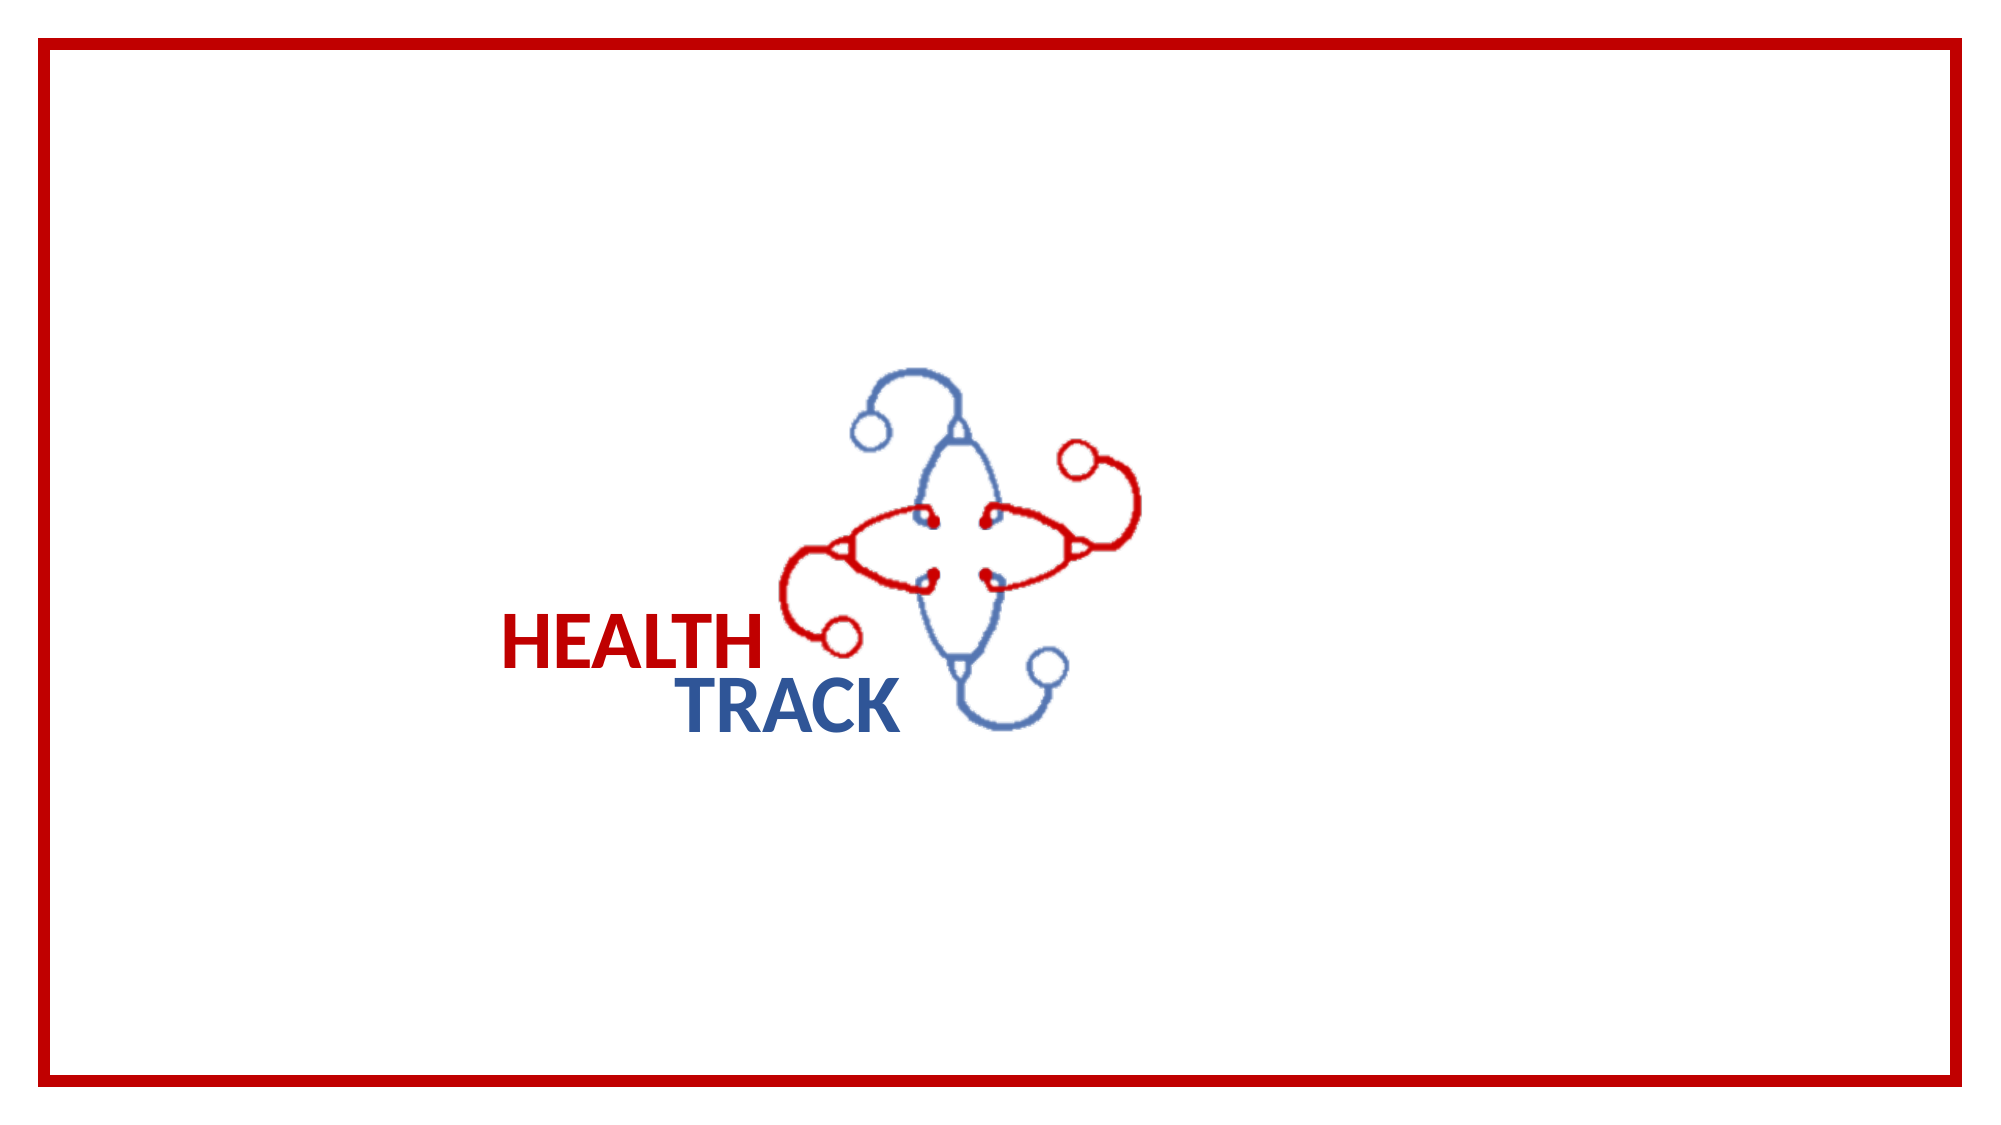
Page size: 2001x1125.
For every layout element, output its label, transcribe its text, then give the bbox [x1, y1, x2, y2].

text_box [43, 43, 1957, 1082]
text_box TRACK [659, 641, 917, 757]
picture [778, 366, 1142, 733]
text_box [37, 43, 43, 1082]
text_box HEALTH [485, 577, 777, 693]
